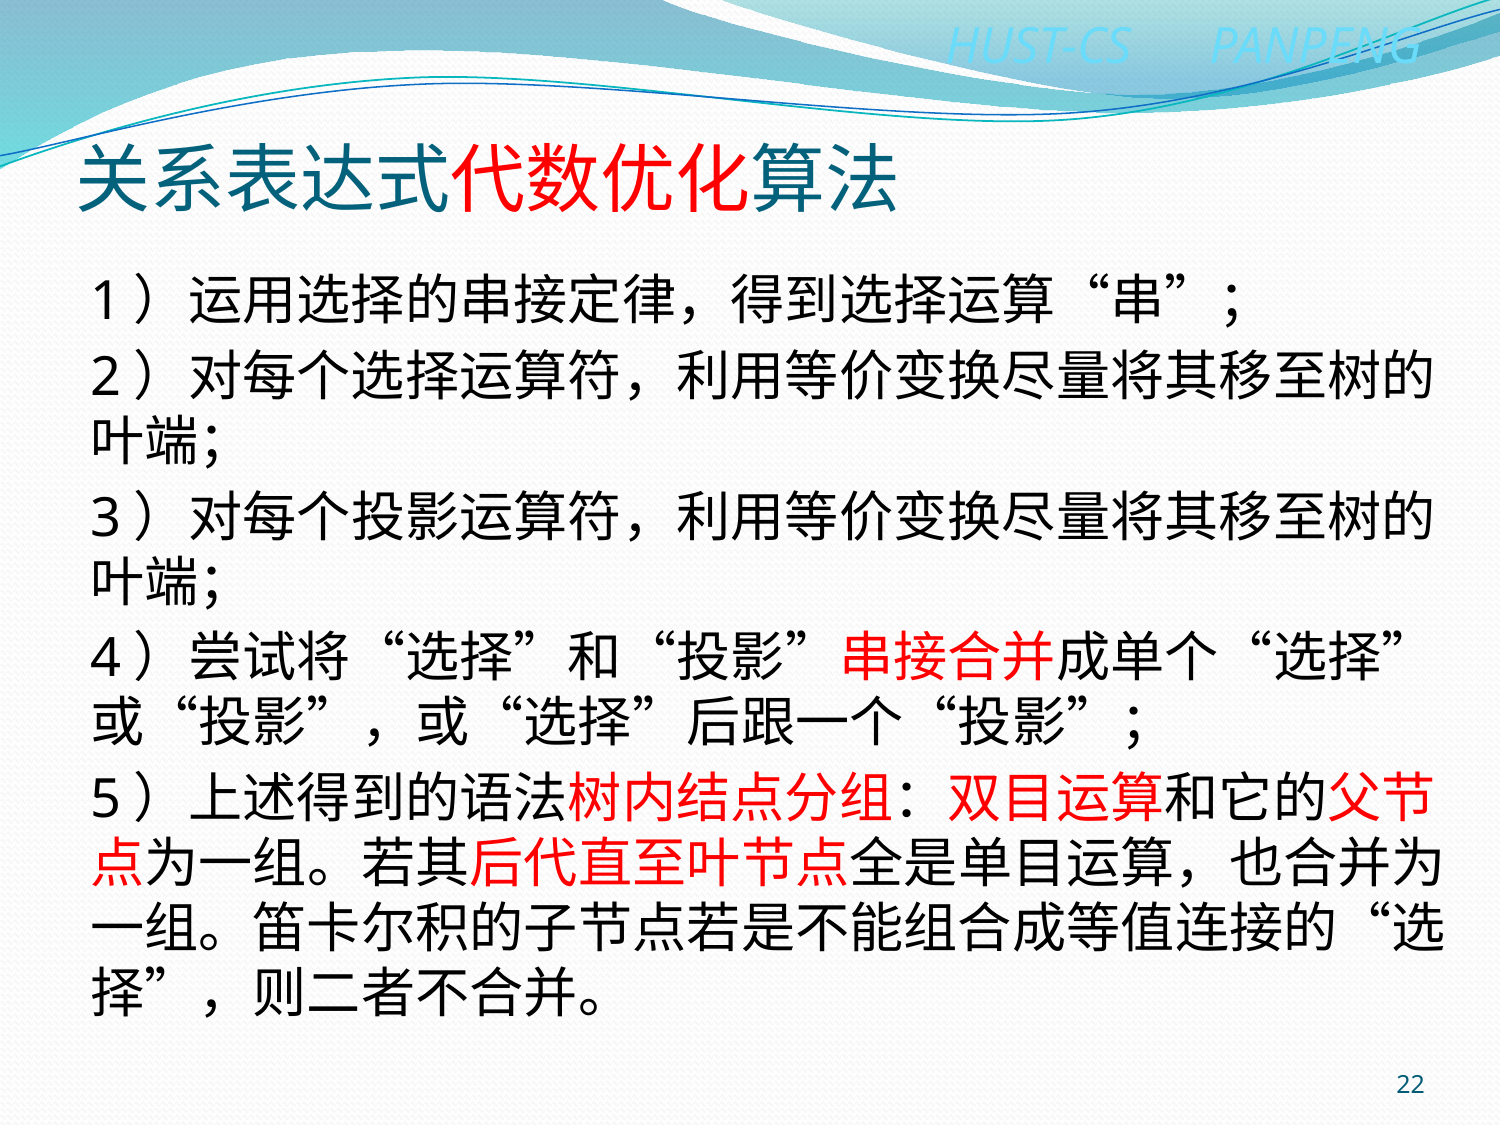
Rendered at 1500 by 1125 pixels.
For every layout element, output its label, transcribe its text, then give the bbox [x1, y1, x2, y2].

slide_number 22 [1299, 1042, 1425, 1103]
title 关系表达式代数优化算法 [74, 116, 1426, 222]
list 1）运用选择的串接定律，得到选择运算“串”； 2）对每个选择运算符，利用等价变换尽量将其移至树的叶端； 3）对每个投影运算符，利用等价变换尽量将其移至树的叶端； 4）尝试将“选择”和“投影”串接合并成单个“选择”或“投影”，或“选择”后跟一个“投影”； 5）上述得到的语法树内结点分组：双目运算和它的父节点为一组。若其后代直至叶节点全是单目运算，也合并为一组。笛卡尔积的子节点若是不能组合成等值连接的“选择”，则二者不合并。 [74, 257, 1466, 1067]
